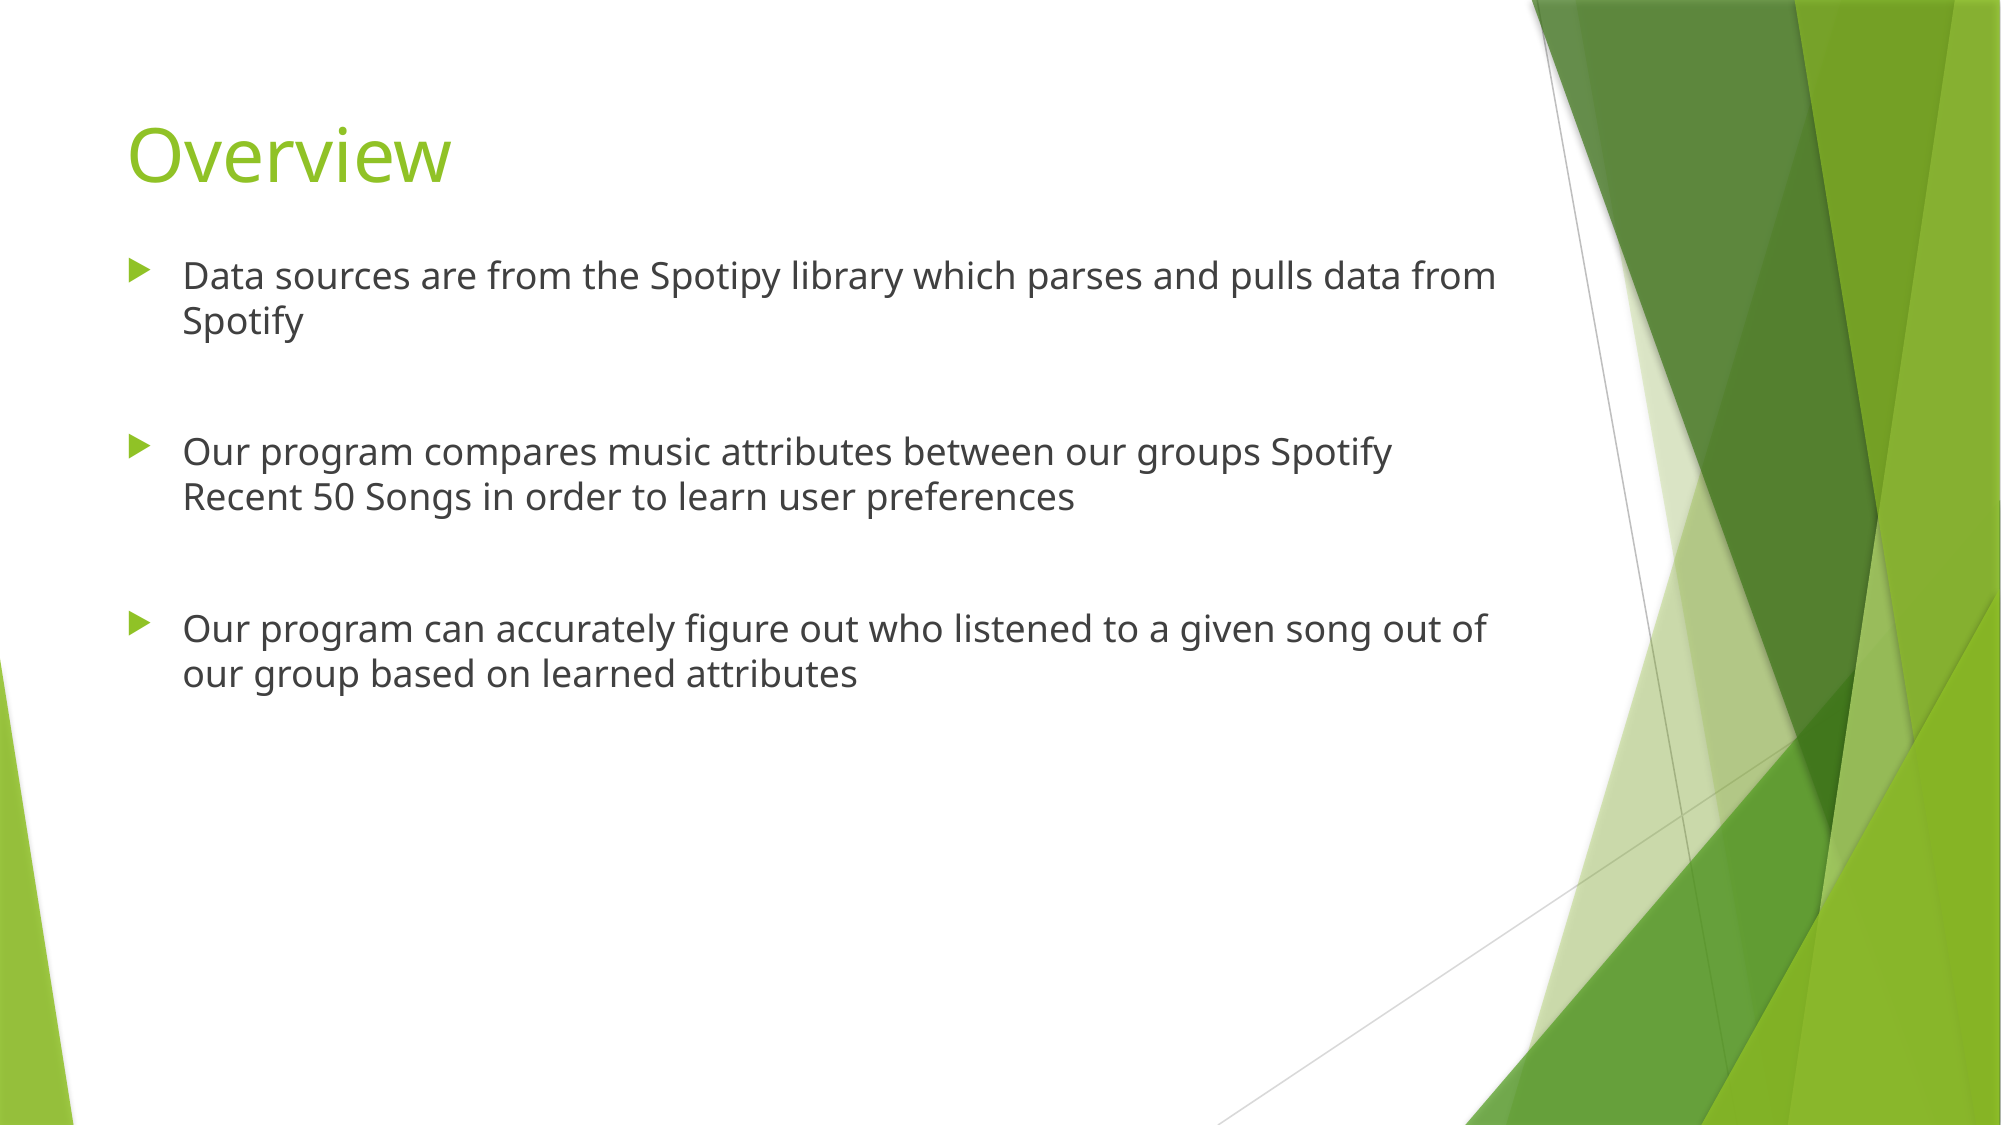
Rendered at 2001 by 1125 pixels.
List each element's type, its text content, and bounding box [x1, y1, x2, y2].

list Data sources are from the Spotipy library which parses and pulls data from Spotify Our program compares music attributes between our groups Spotify Recent 50 Songs in order to learn user preferences Our program can accurately figure out who listened to a given song out of our group based on learned attributes [111, 244, 1522, 881]
title Overview [111, 99, 1522, 244]
